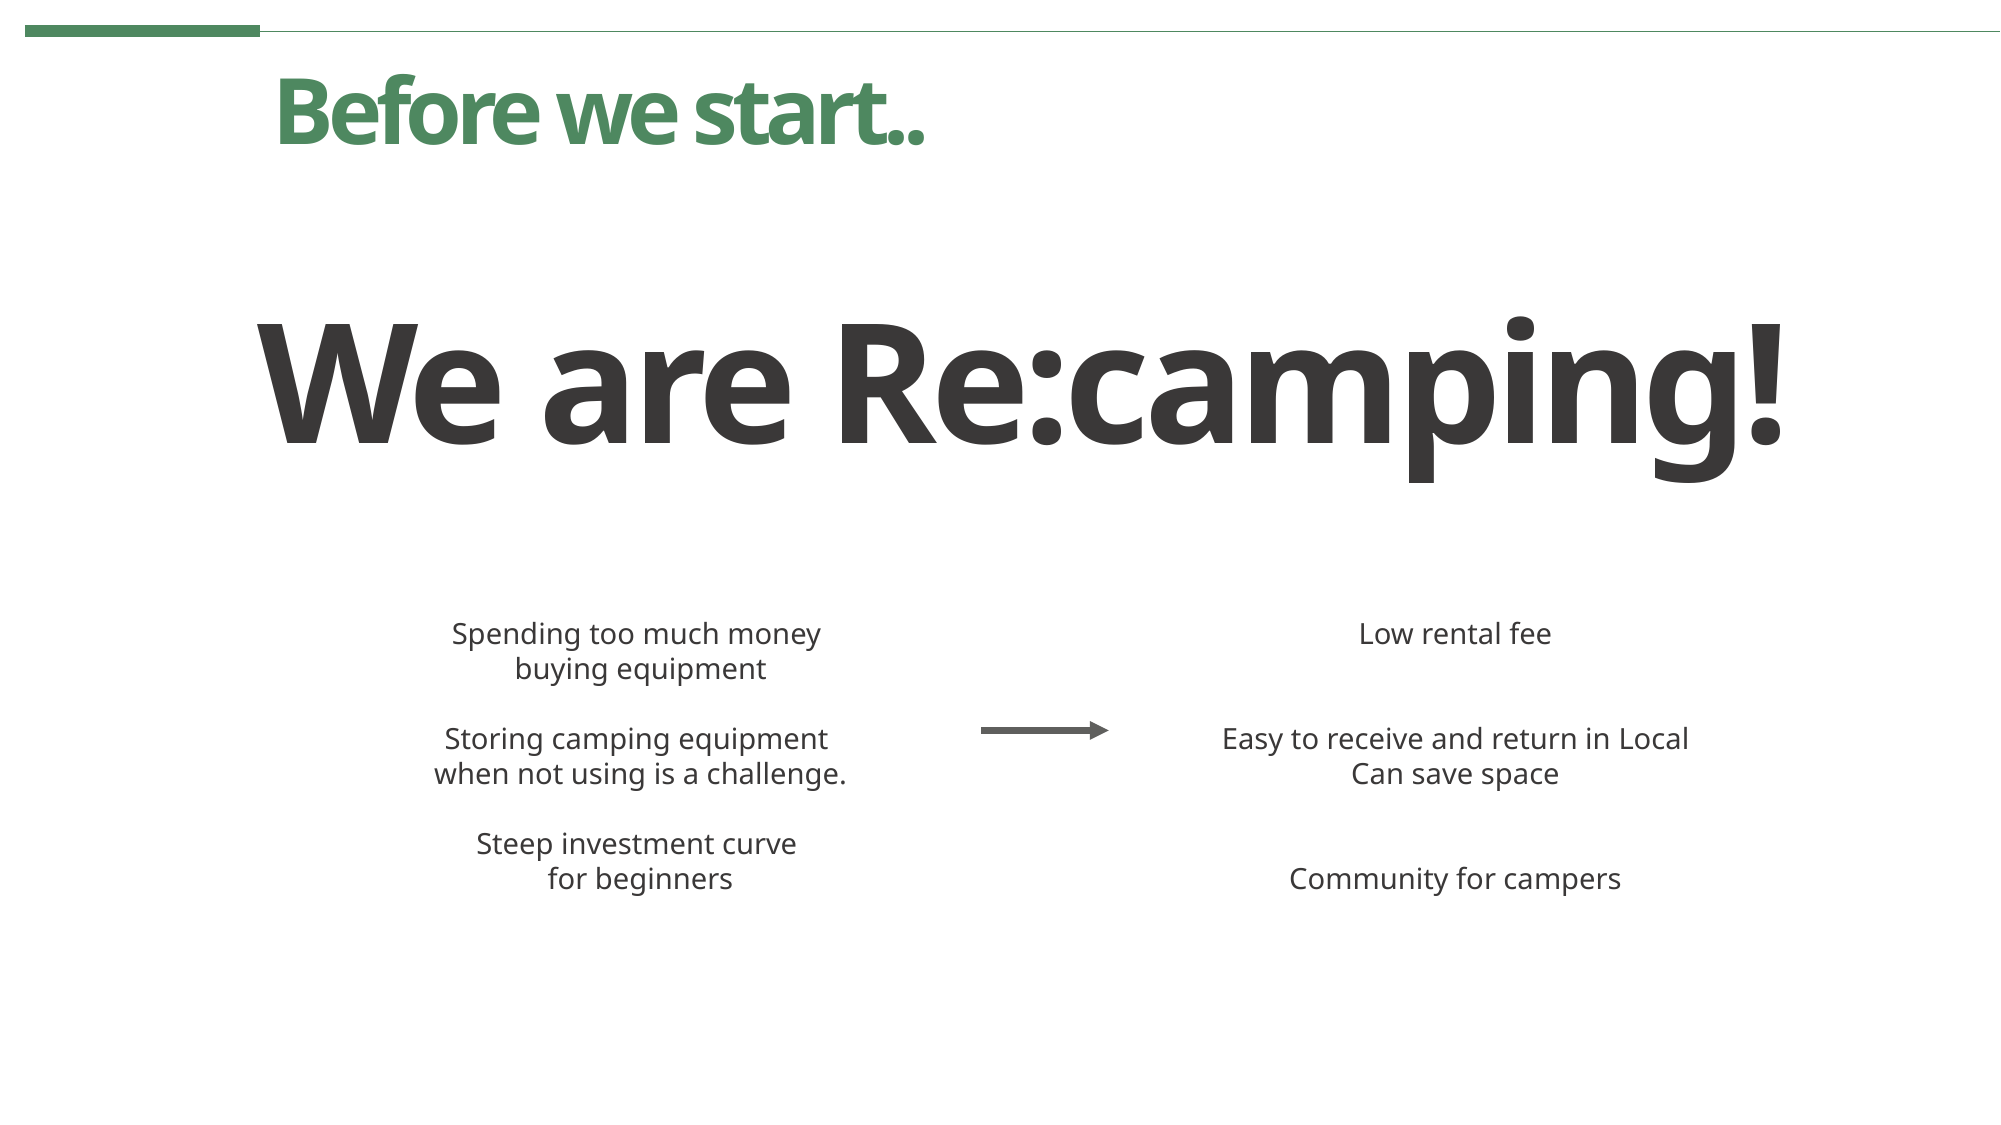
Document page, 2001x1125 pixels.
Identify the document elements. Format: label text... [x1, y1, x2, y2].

text_box Before we start.. [258, 45, 945, 170]
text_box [197, 608, 1803, 942]
text_box We are Re:camping! [242, 268, 1806, 484]
